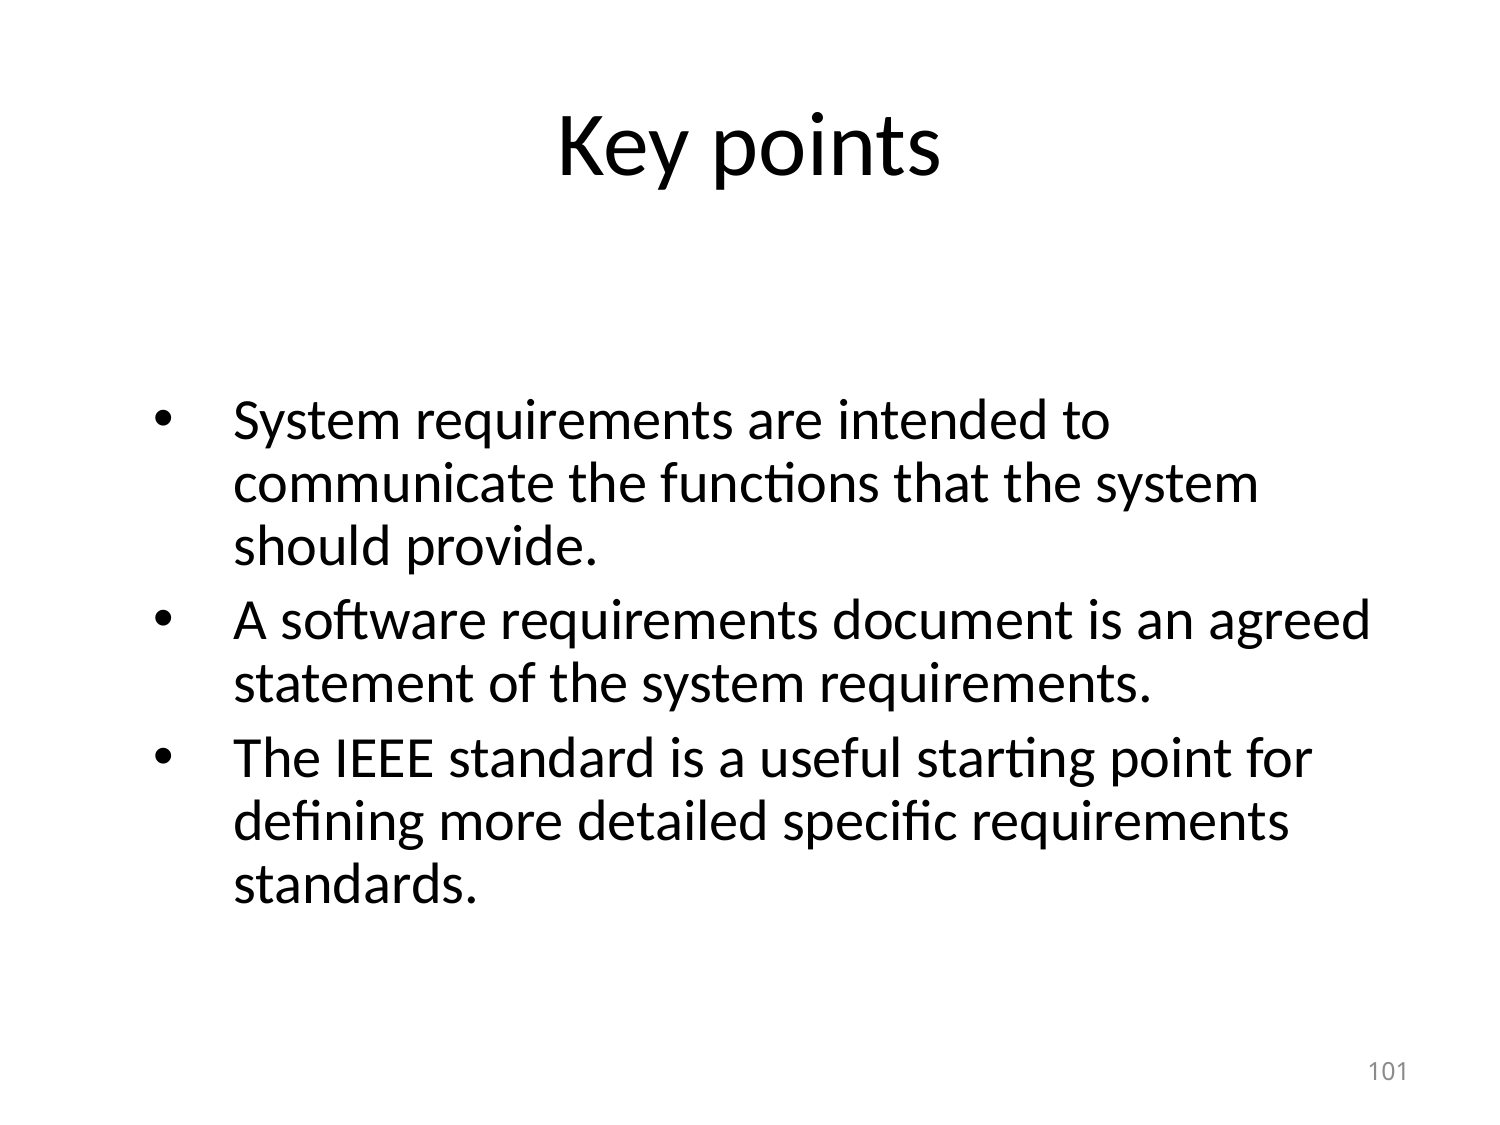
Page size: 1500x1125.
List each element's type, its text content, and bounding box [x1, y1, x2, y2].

title Key points [75, 45, 1425, 233]
list System requirements are intended to communicate the functions that the system should provide. A software requirements document is an agreed statement of the system requirements. The IEEE standard is a useful starting point for defining more detailed specific requirements standards. [138, 299, 1419, 978]
slide_number 101 [1074, 1042, 1425, 1103]
